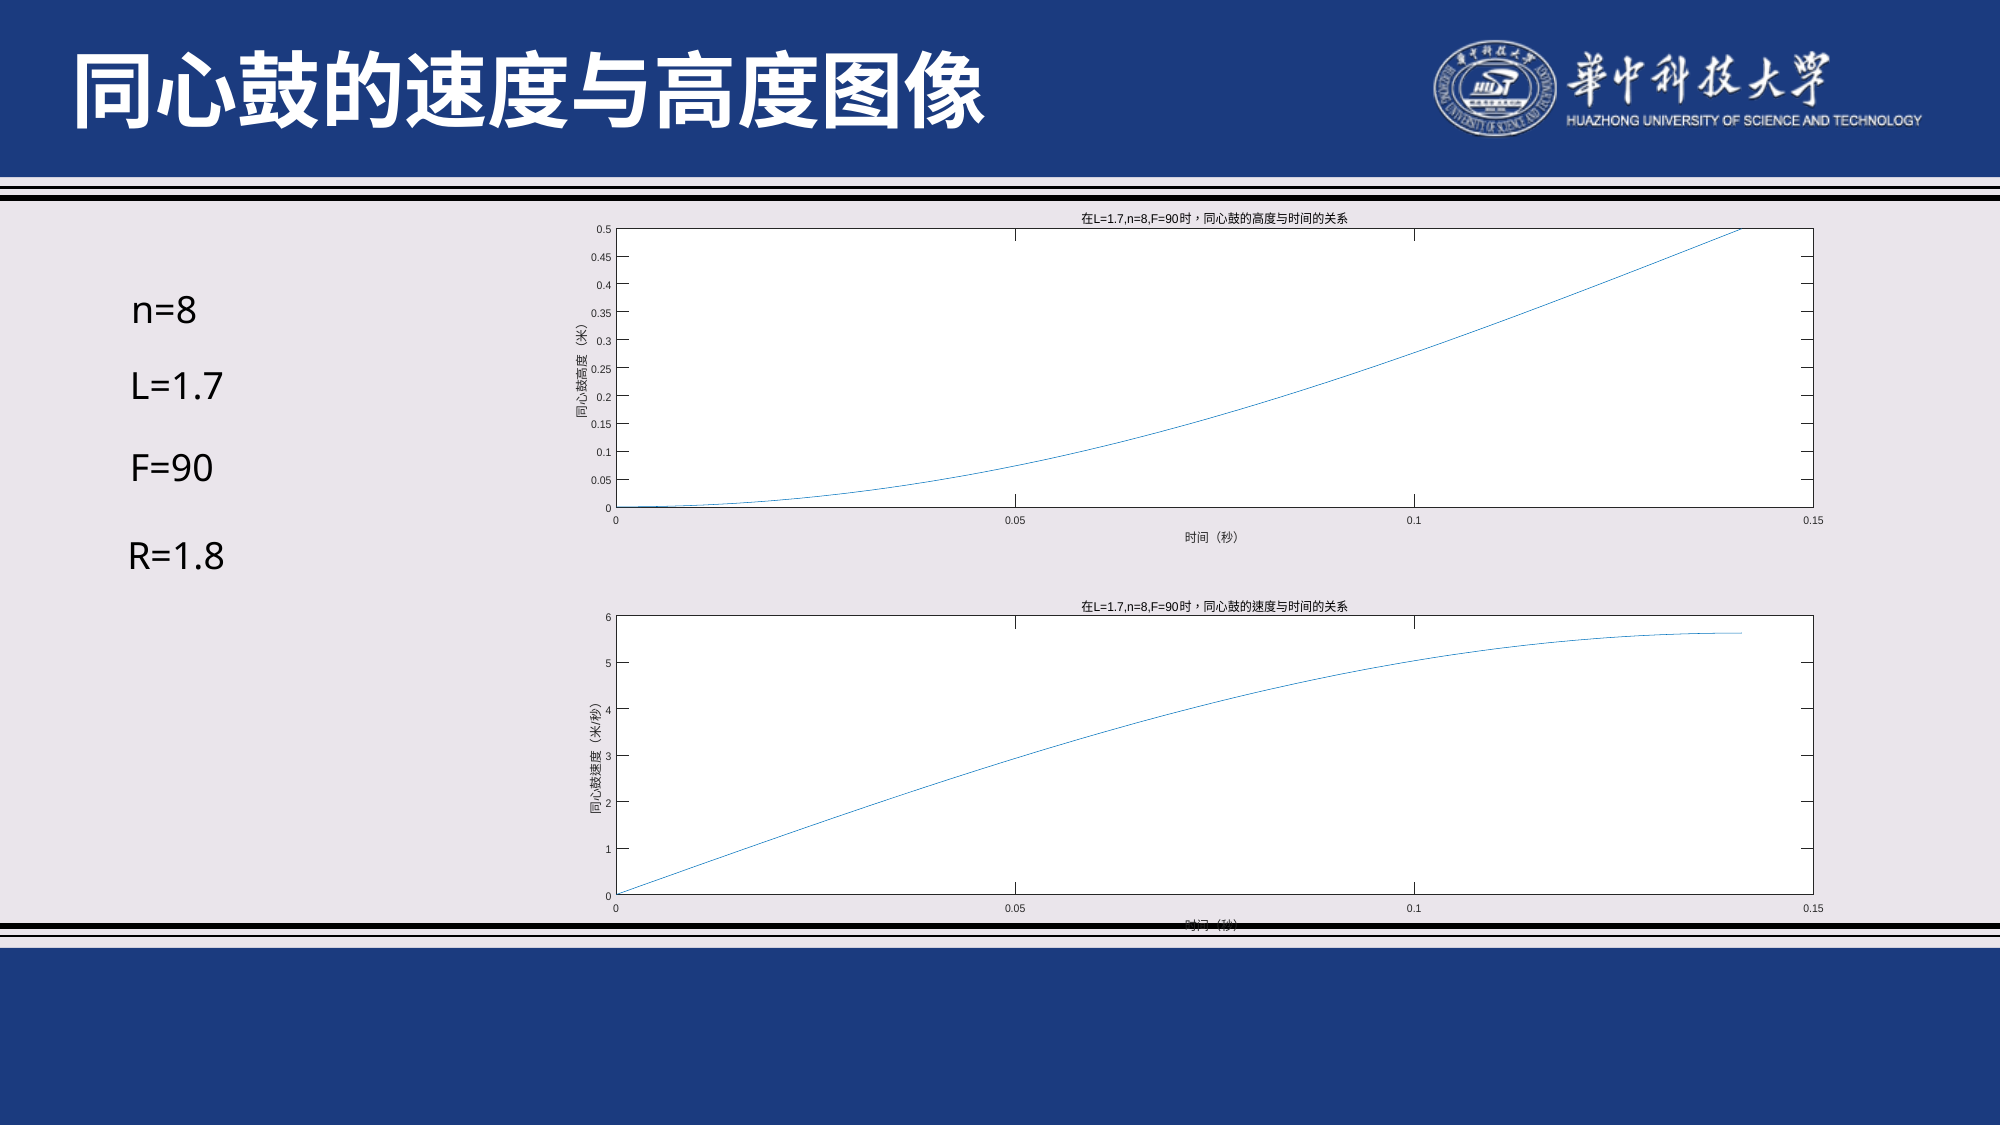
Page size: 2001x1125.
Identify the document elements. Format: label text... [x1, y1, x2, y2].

text_box L=1.7 [115, 354, 404, 415]
picture [1428, 31, 1957, 146]
picture [415, 166, 1960, 984]
text_box R=1.8 [112, 524, 401, 584]
text_box F=90 [115, 436, 404, 497]
text_box n=8 [116, 278, 405, 339]
text_box 同心鼓的速度与高度图像 [56, 31, 1241, 146]
